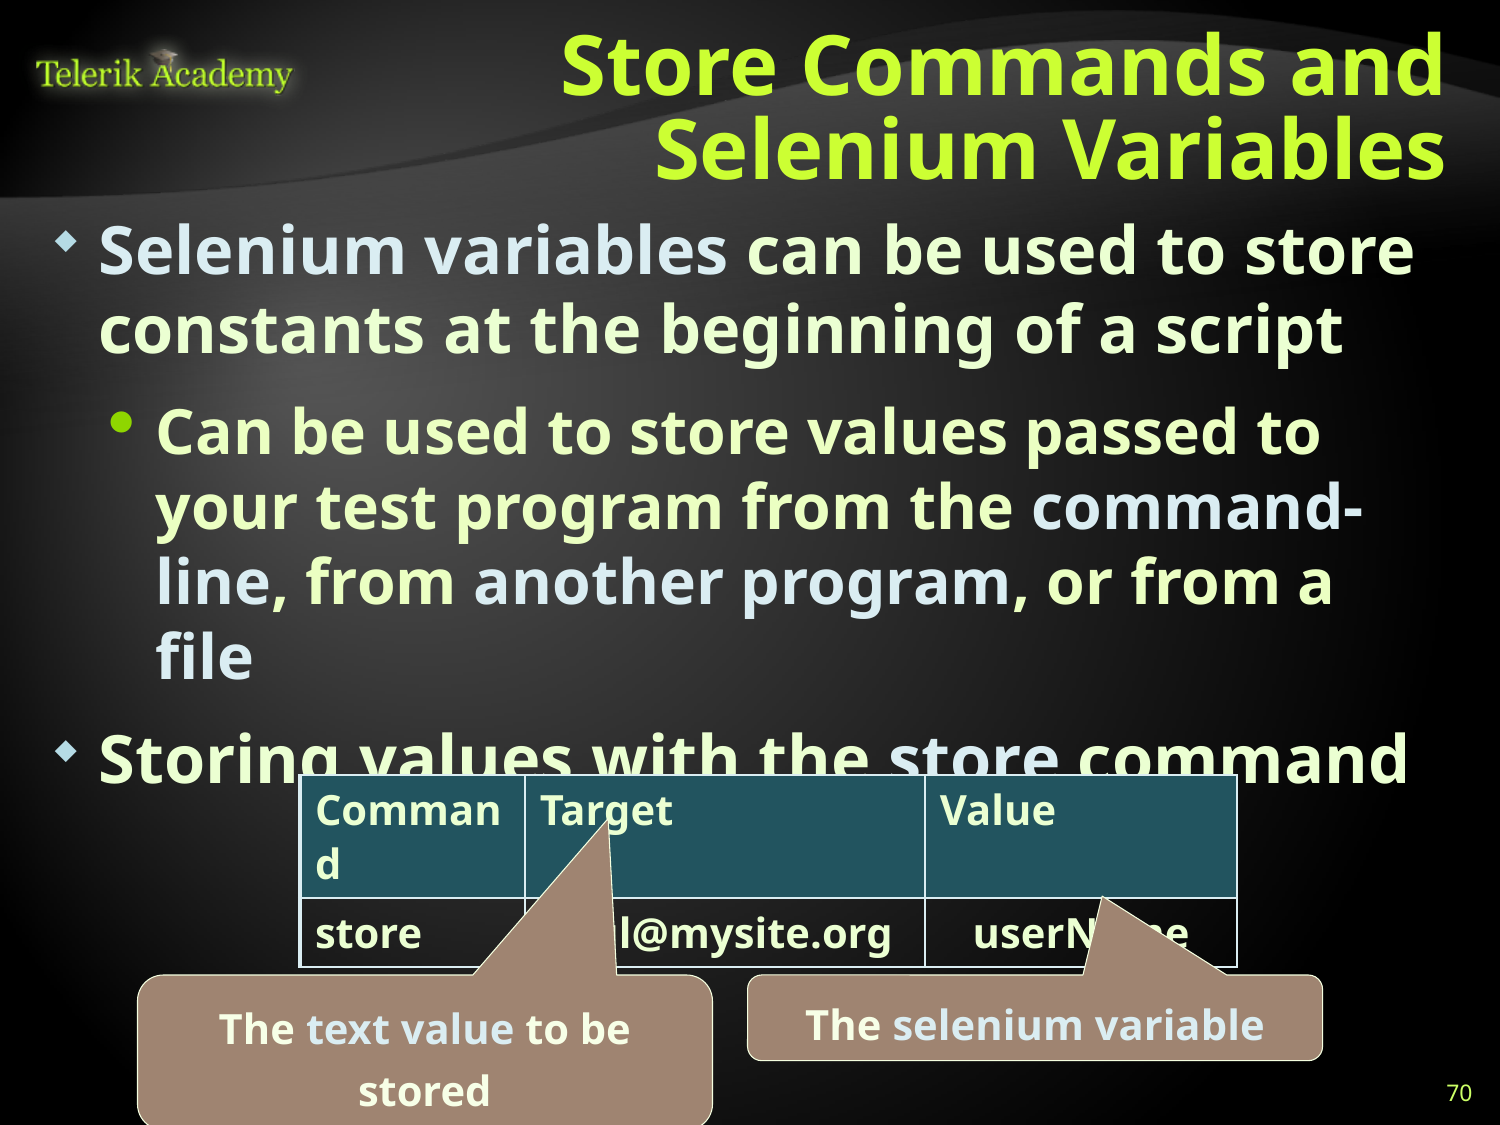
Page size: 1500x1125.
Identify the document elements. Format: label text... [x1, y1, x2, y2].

table_cell userName [1109, 899, 1236, 966]
slide_number 70 [1412, 1074, 1488, 1113]
list Selenium variables can be used to store constants at the beginning of a script Can be used to store values passed to your test program from the command-line, from another program, or from a file Storing values with the store command [37, 200, 1463, 750]
title Store Commands and Selenium Variables [300, 37, 1463, 188]
table_header Value [926, 776, 1236, 897]
table_cell userName [926, 899, 1101, 966]
text_box The selenium variable [747, 896, 1323, 1061]
text_box The text value to be stored [137, 818, 713, 1125]
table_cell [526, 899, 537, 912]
table_cell store [302, 899, 524, 966]
picture [0, 0, 1500, 1125]
table_header Command [302, 776, 524, 897]
table_header Target [526, 776, 924, 897]
table_cell paul@mysite.org [613, 899, 924, 966]
